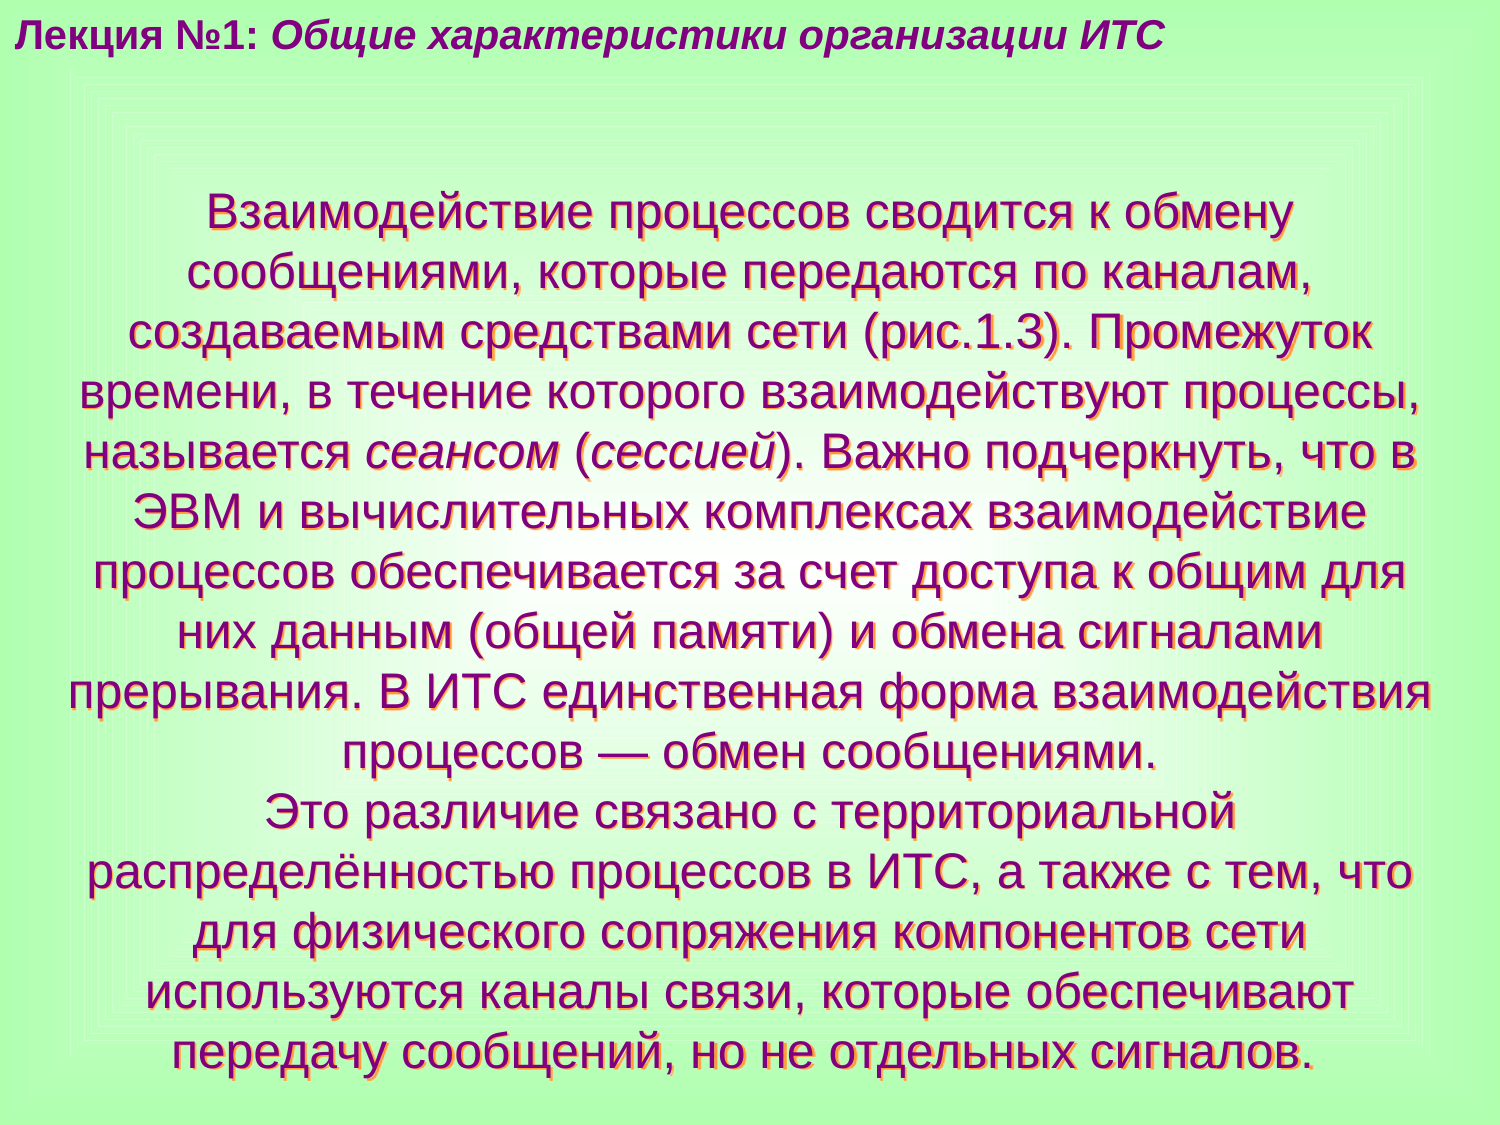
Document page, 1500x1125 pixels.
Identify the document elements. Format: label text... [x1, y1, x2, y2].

text_box Взаимодействие процессов сводится к обмену сообщениями, которые передаются по каналам, создаваемым средствами сети (рис.1.3). Промежуток времени, в течение которого взаимодействуют процессы, называется сеансом (сессией). Важно подчеркнуть, что в ЭВМ и вычислительных комплексах взаимодействие процессов обеспечивается за счет доступа к общим для них данным (общей памяти) и обмена сигналами прерывания. В ИТС единственная форма взаимодействия процессов — обмен сообщениями. Это различие связано с территориальной распределённостью процессов в ИТС, а также с тем, что для физического сопряжения компонентов сети используются каналы связи, которые обеспечивают передачу сообщений, но не отдельных сигналов. [41, 171, 1459, 1086]
text_box Лекция №1: Общие характеристики организации ИТС [0, 0, 1217, 65]
